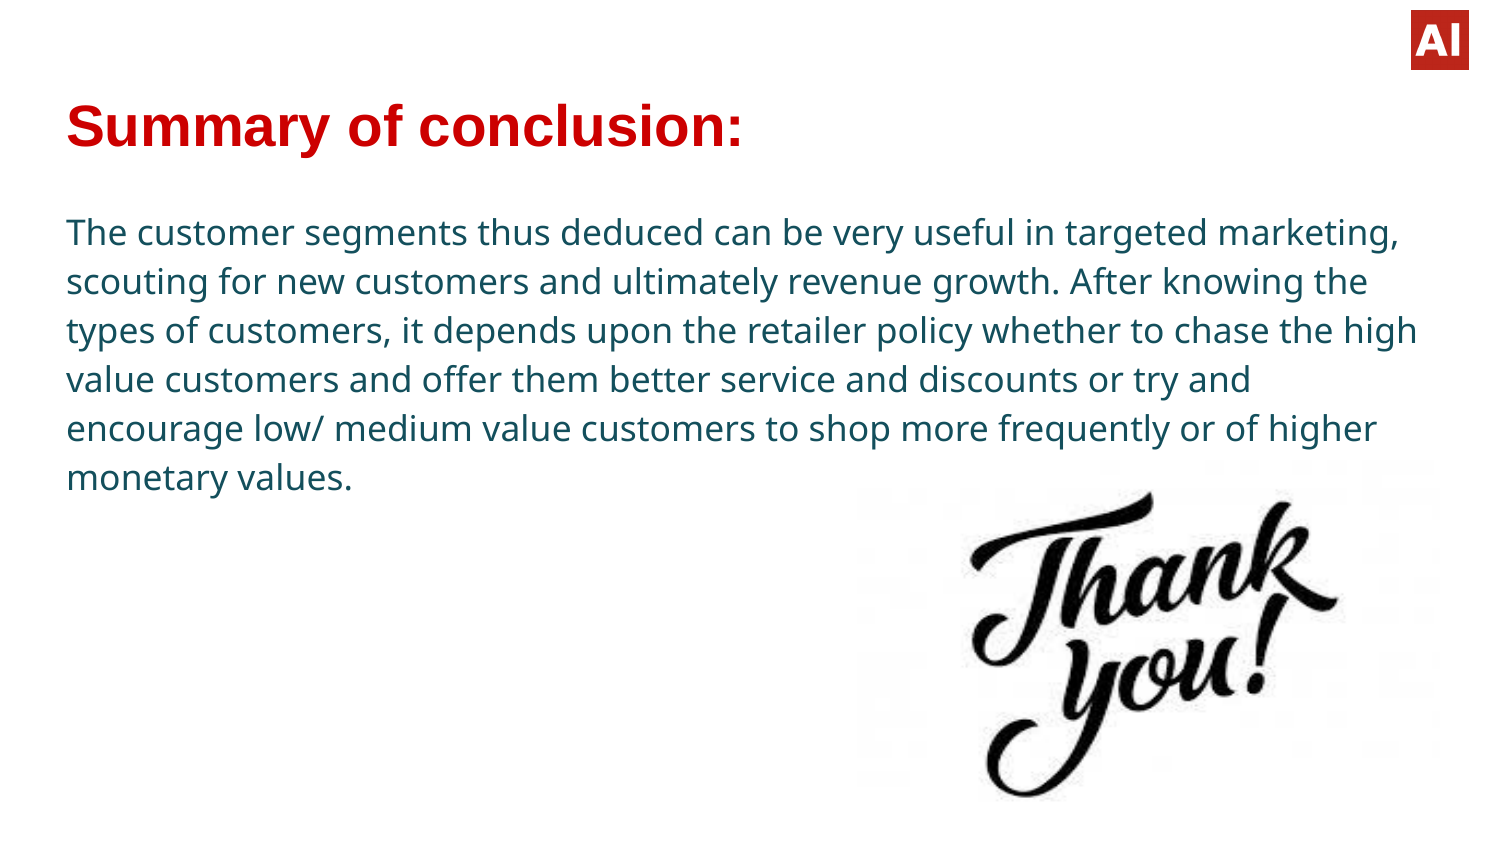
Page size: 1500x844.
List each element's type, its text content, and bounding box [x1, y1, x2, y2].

picture [1411, 10, 1469, 70]
list The customer segments thus deduced can be very useful in targeted marketing, scouting for new customers and ultimately revenue growth. After knowing the types of customers, it depends upon the retailer policy whether to chase the high value customers and offer them better service and discounts or try and encourage low/ medium value customers to shop more frequently or of higher monetary values. [51, 189, 1449, 750]
picture [857, 460, 1440, 811]
title Summary of conclusion: [51, 72, 1449, 167]
